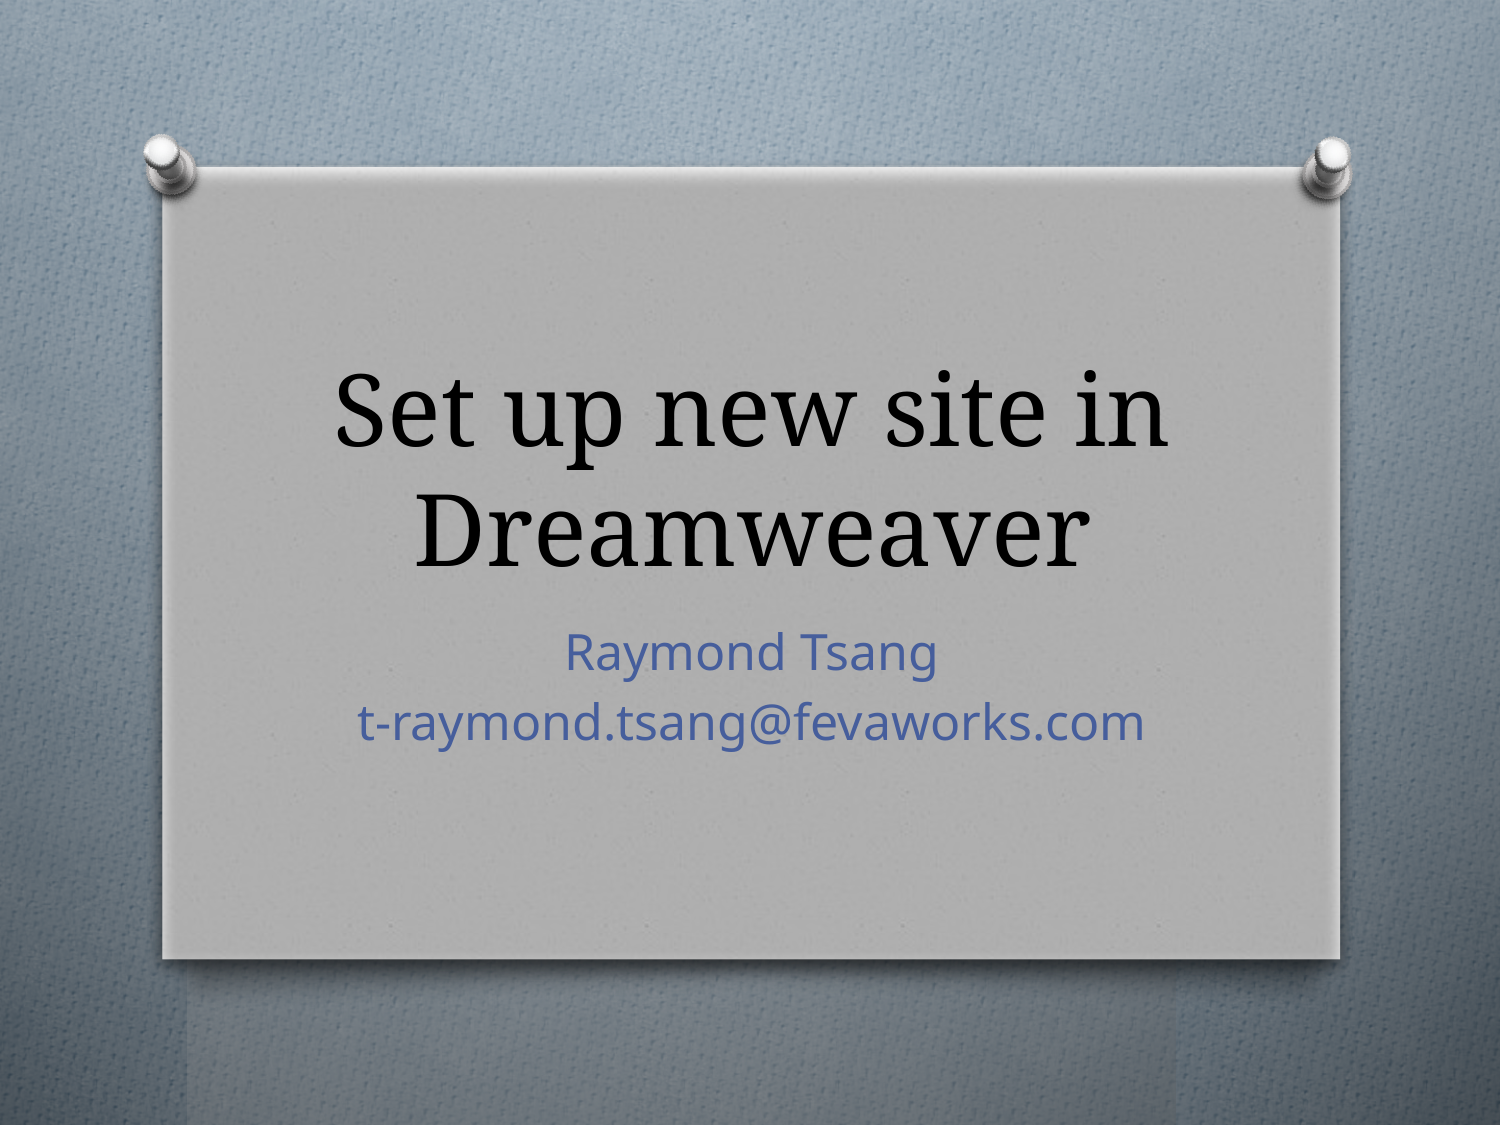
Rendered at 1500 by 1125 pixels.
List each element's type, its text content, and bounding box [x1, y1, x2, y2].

picture [112, 100, 235, 224]
picture [1274, 109, 1396, 230]
subtitle Raymond Tsang t-raymond.tsang@fevaworks.com [283, 612, 1221, 863]
title Set up new site in Dreamweaver [283, 294, 1223, 595]
